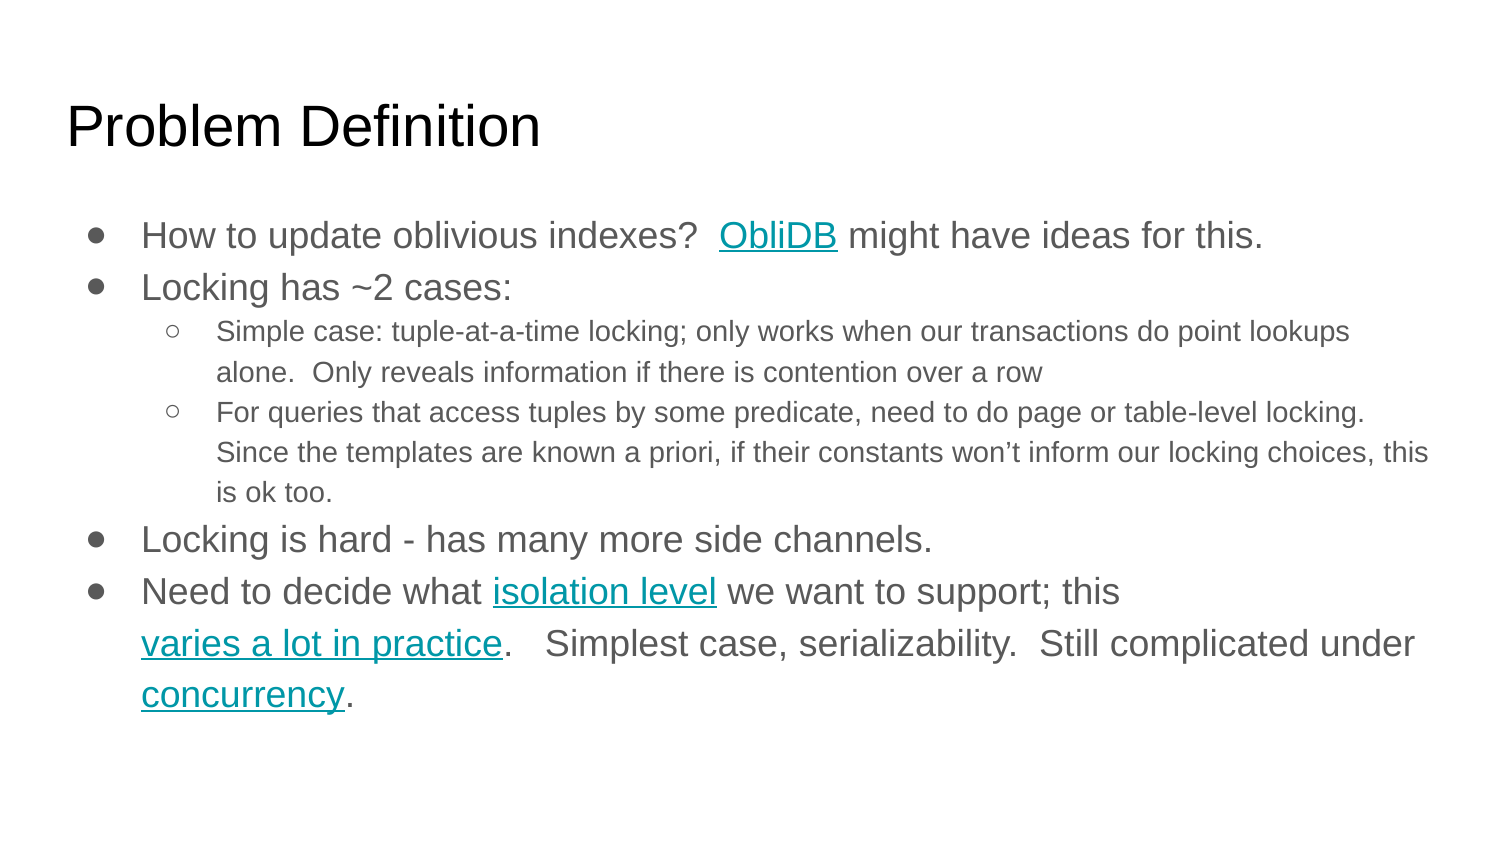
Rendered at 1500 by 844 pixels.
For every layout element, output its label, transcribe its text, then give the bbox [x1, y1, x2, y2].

title Problem Definition [51, 72, 1449, 167]
list How to update oblivious indexes? ObliDB might have ideas for this. Locking has ~2 cases: Simple case: tuple-at-a-time locking; only works when our transactions do point lookups alone. Only reveals information if there is contention over a row For queries that access tuples by some predicate, need to do page or table-level locking. Since the templates are known a priori, if their constants won’t inform our locking choices, this is ok too. Locking is hard - has many more side channels. Need to decide what isolation level we want to support; this varies a lot in practice. Simplest case, serializability. Still complicated under concurrency. [51, 189, 1449, 750]
